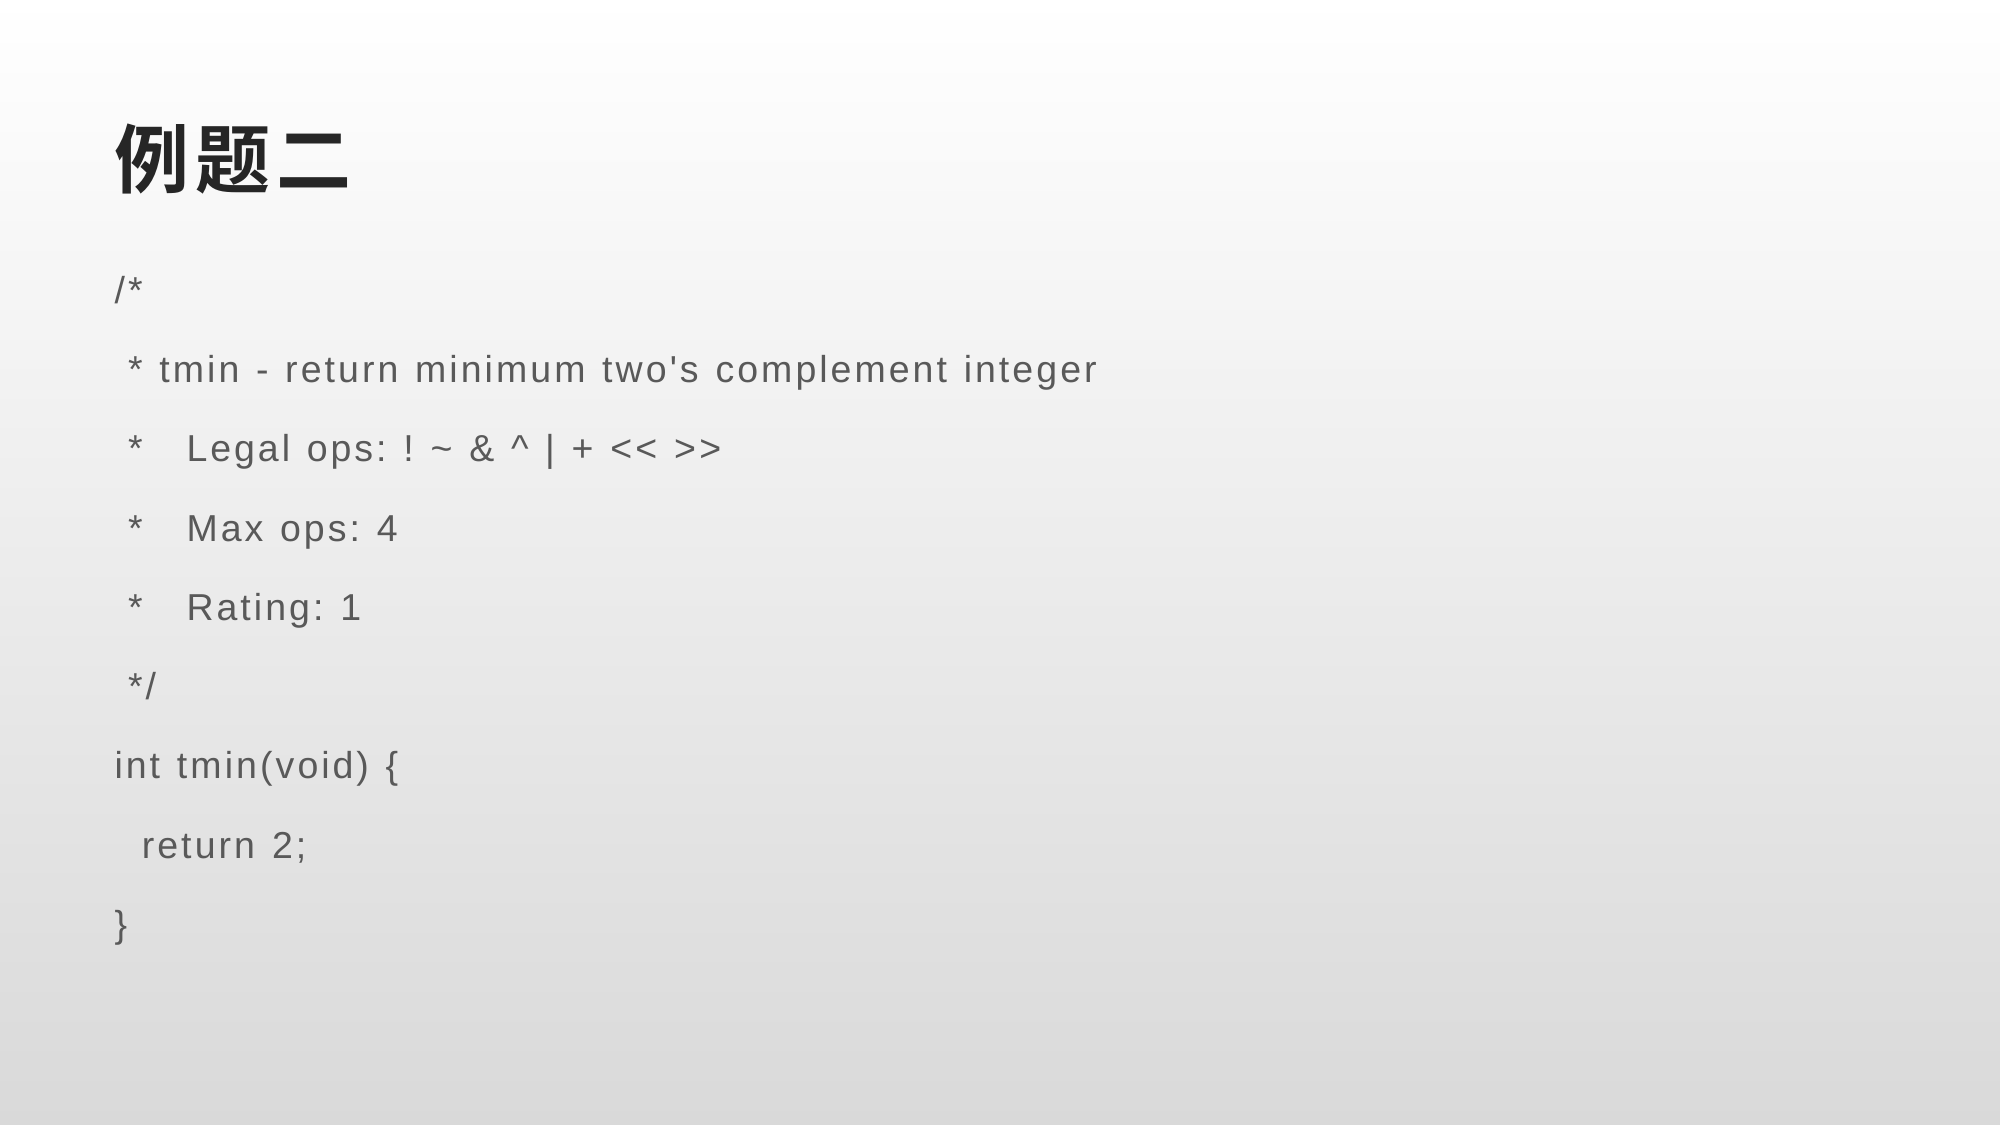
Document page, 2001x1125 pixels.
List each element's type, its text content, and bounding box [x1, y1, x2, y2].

title 例题二 [99, 99, 1900, 216]
list /* * tmin - return minimum two's complement integer * Legal ops: ! ~ & ^ | + << >> * Max ops: 4 * Rating: 1 */ int tmin(void) { return 2; } [99, 244, 1900, 1026]
